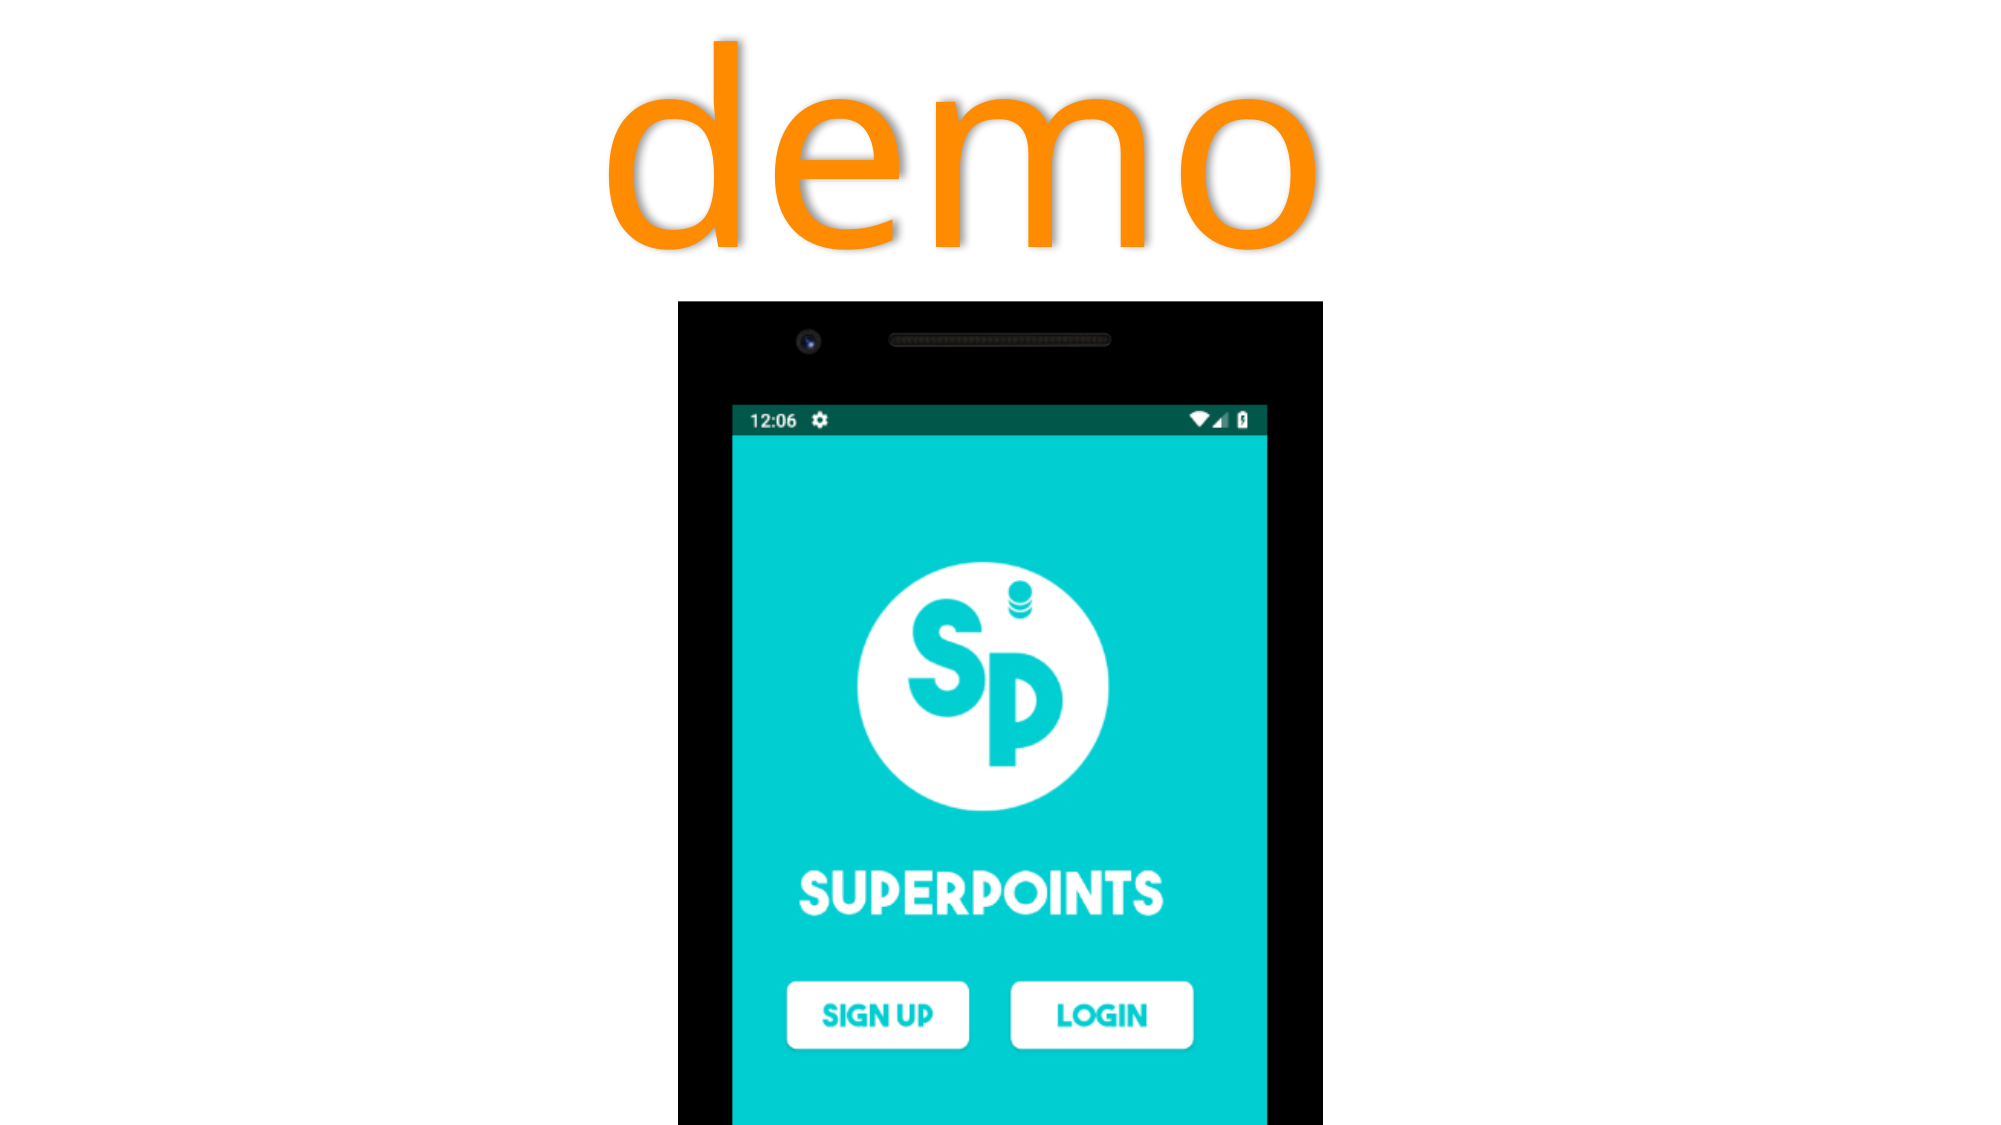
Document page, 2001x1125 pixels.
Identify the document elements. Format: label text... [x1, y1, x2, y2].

picture [731, 312, 1269, 1125]
text_box [677, 300, 1324, 1125]
text_box demo [308, 0, 1617, 310]
